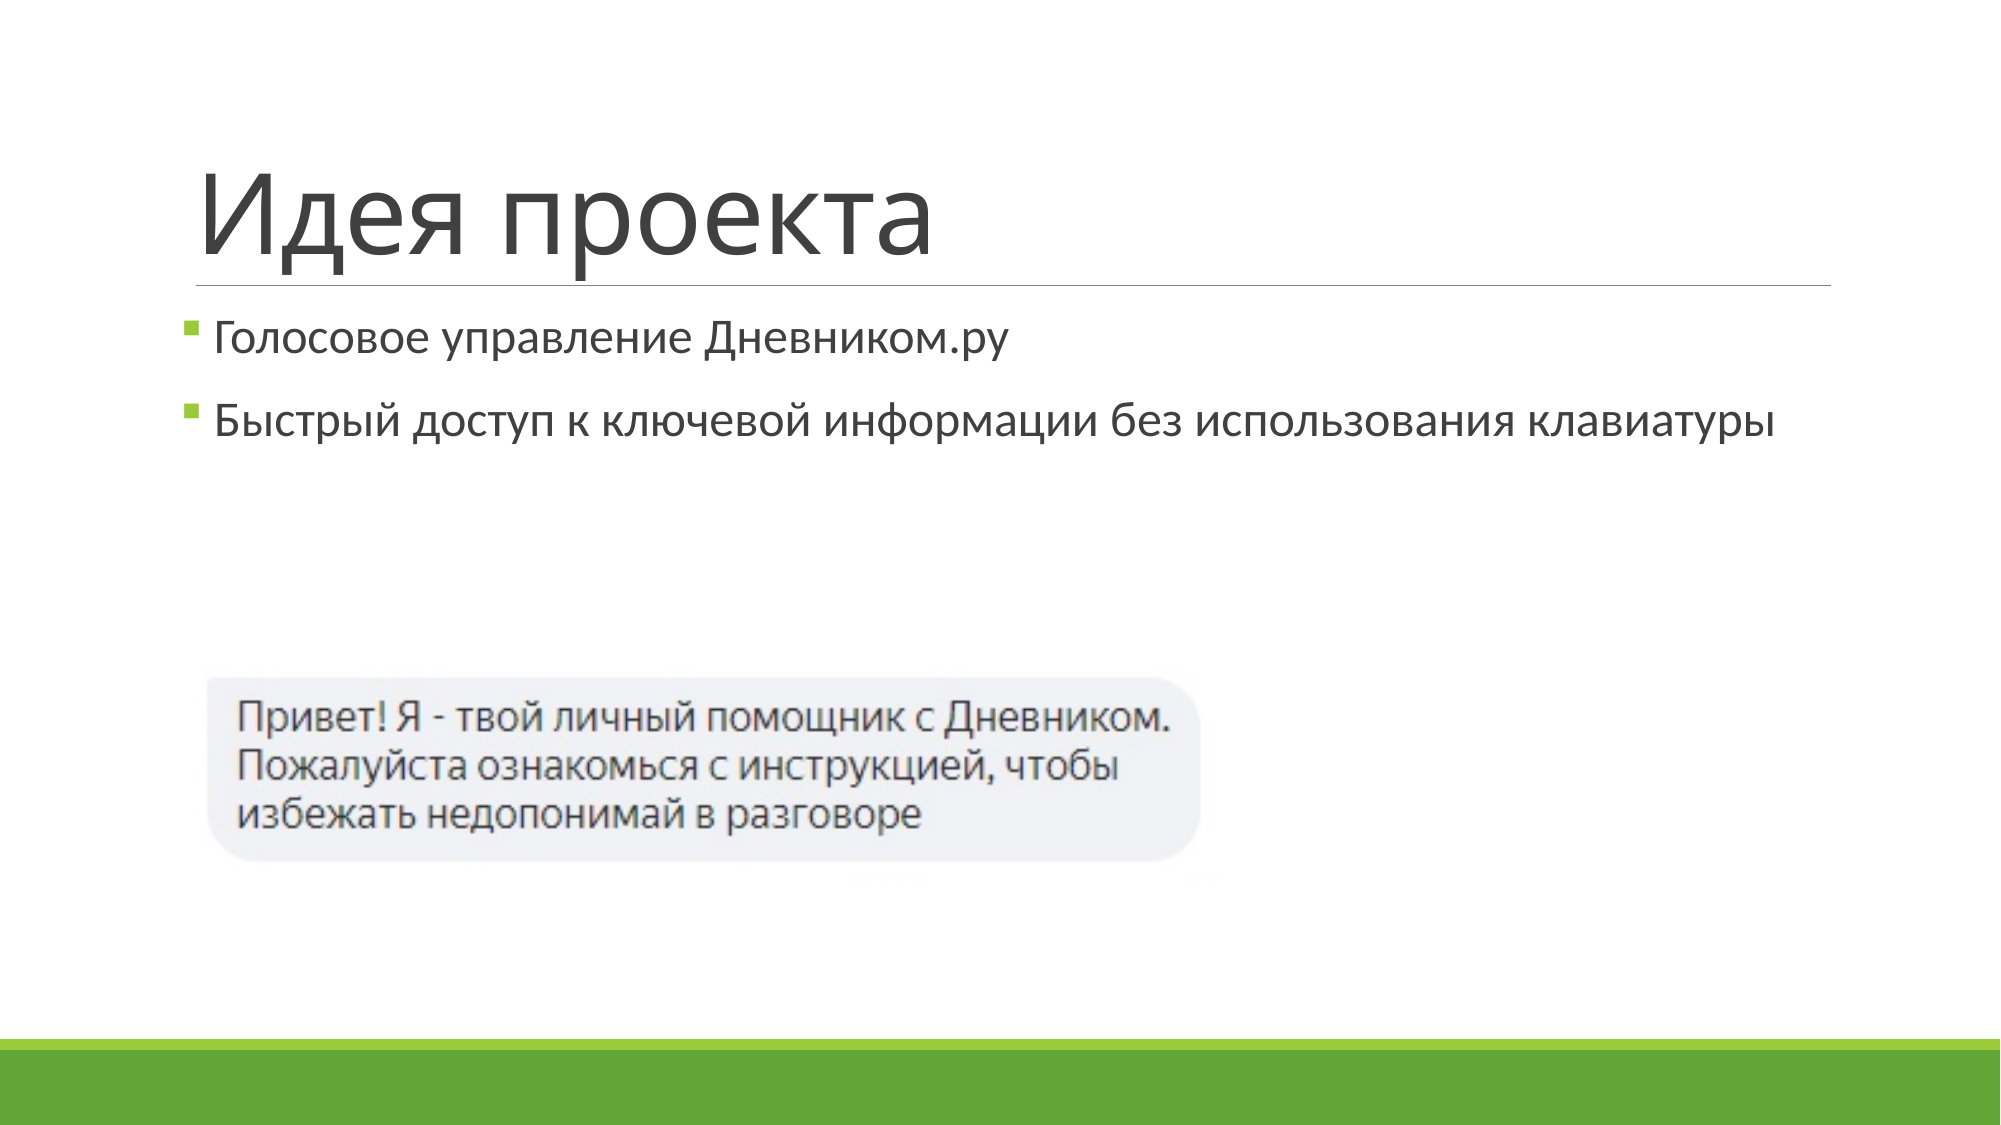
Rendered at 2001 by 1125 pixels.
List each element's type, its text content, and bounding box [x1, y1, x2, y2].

title Идея проекта [180, 47, 1830, 285]
picture [179, 658, 1225, 885]
list Голосовое управление Дневником.ру Быстрый доступ к ключевой информации без использования клавиатуры [180, 302, 1830, 479]
